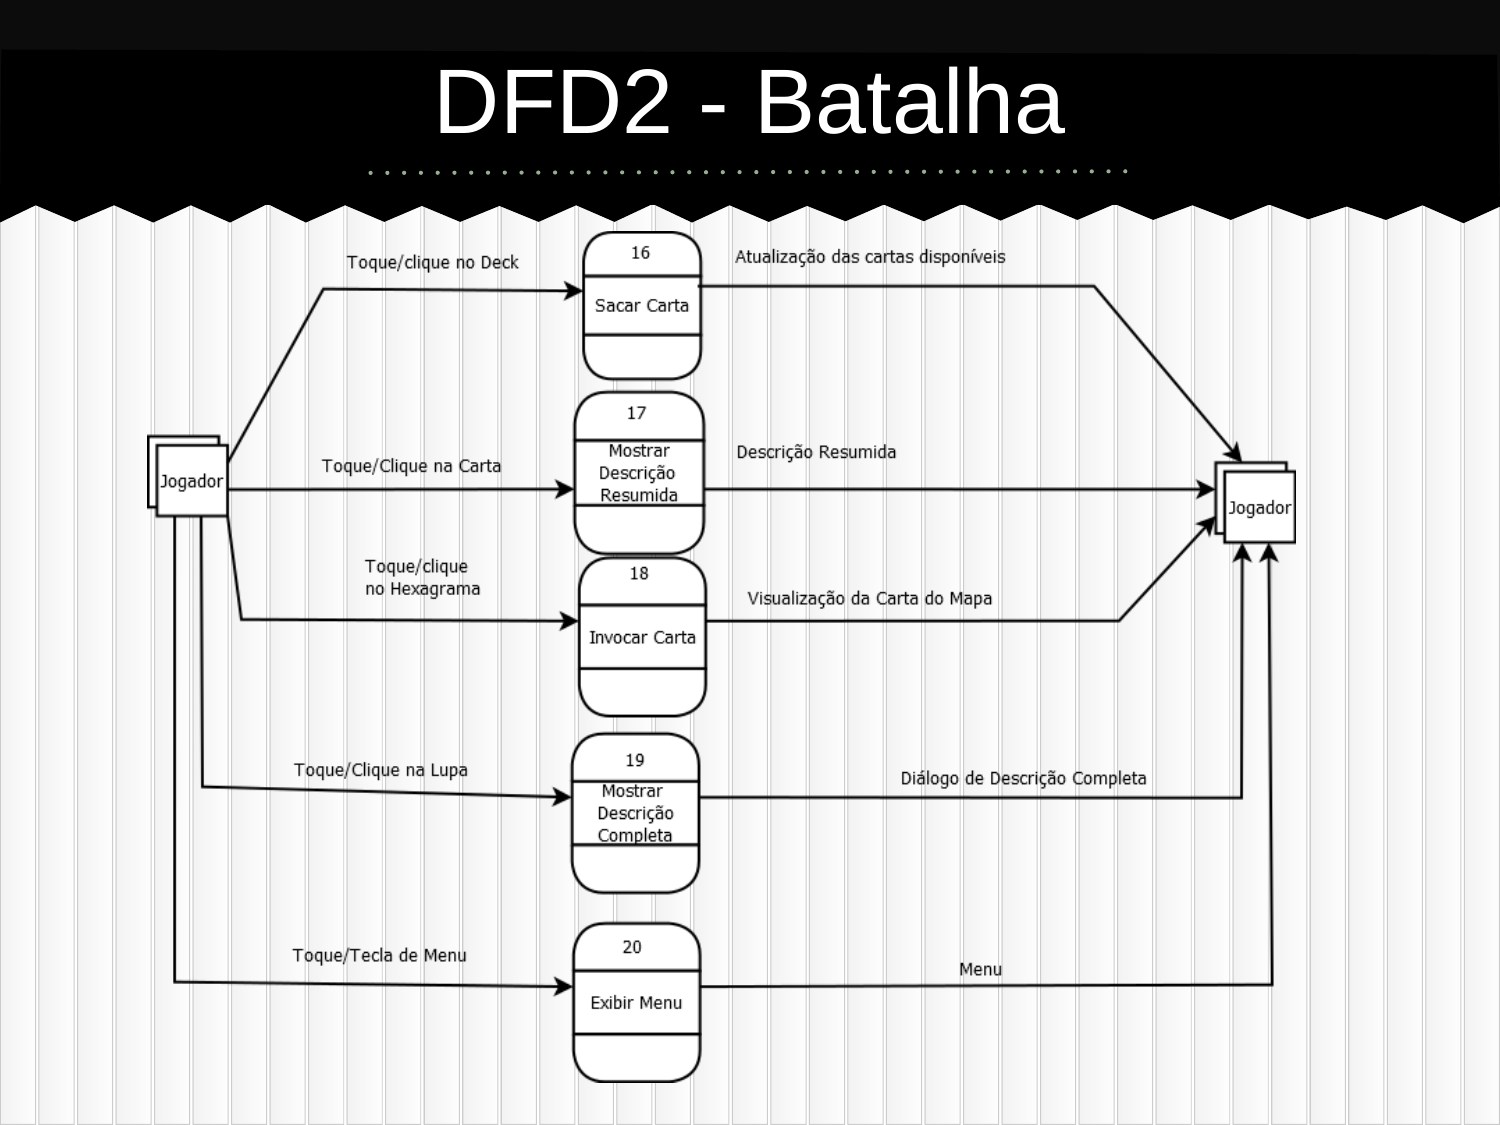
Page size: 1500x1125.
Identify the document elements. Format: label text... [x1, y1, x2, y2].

title DFD2 - Batalha [74, 2, 1426, 191]
picture [147, 231, 1296, 1083]
